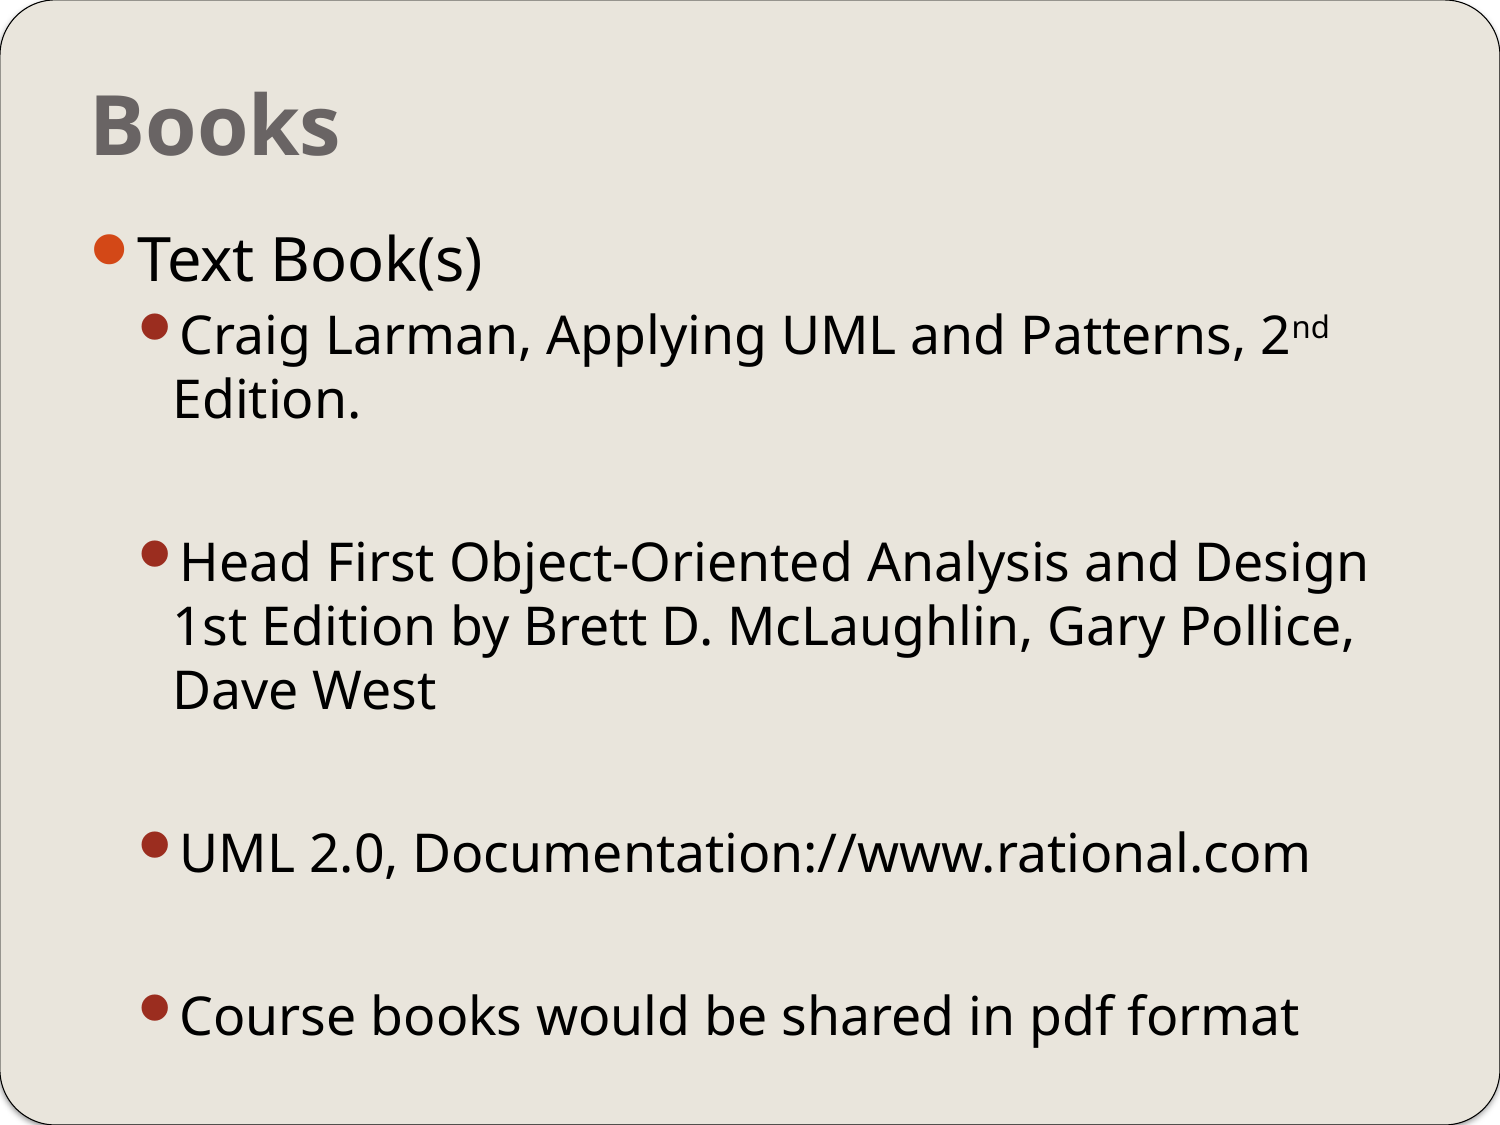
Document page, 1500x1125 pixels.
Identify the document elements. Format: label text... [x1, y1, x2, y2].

title Books [75, 45, 1425, 188]
list Text Book(s) Craig Larman, Applying UML and Patterns, 2nd Edition. Head First Object-Oriented Analysis and Design 1st Edition by Brett D. McLaughlin, Gary Pollice, Dave West UML 2.0, Documentation://www.rational.com Course books would be shared in pdf format [75, 212, 1425, 1063]
